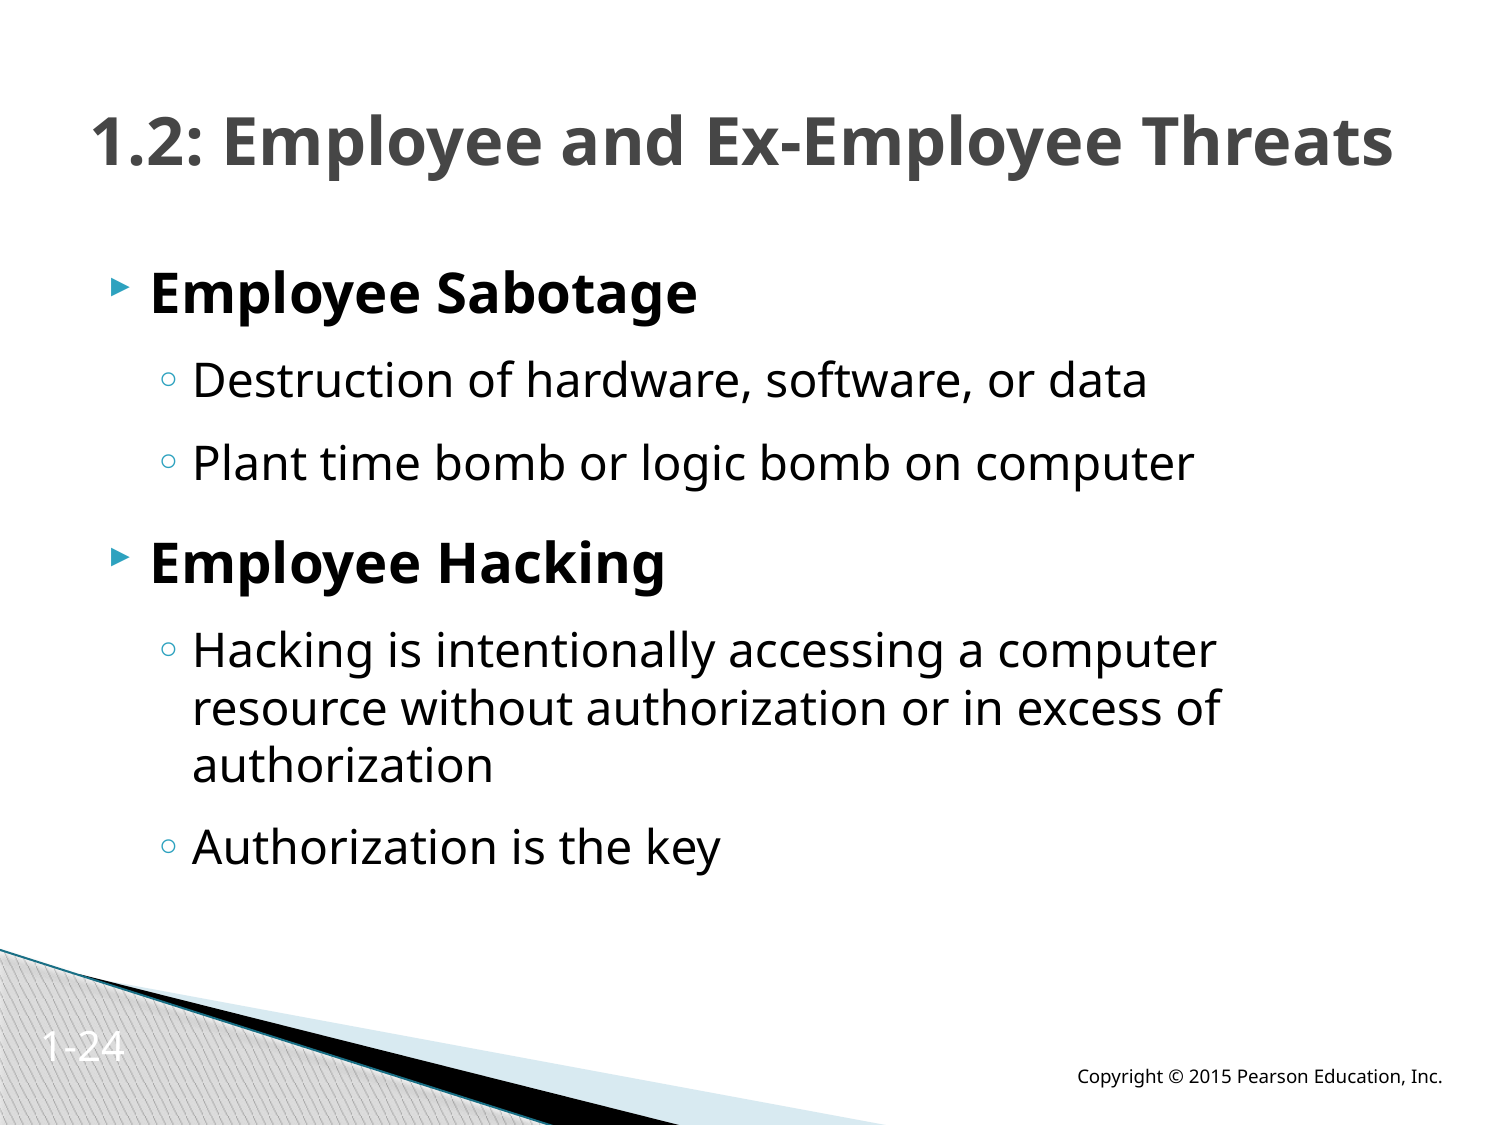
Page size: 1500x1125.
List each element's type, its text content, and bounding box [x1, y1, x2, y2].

list Employee Sabotage Destruction of hardware, software, or data Plant time bomb or logic bomb on computer Employee Hacking Hacking is intentionally accessing a computer resource without authorization or in excess of authorization Authorization is the key [75, 249, 1425, 948]
slide_number 1-23 [24, 1012, 163, 1088]
title 1.2: Employee and Ex-Employee Threats [75, 45, 1425, 233]
